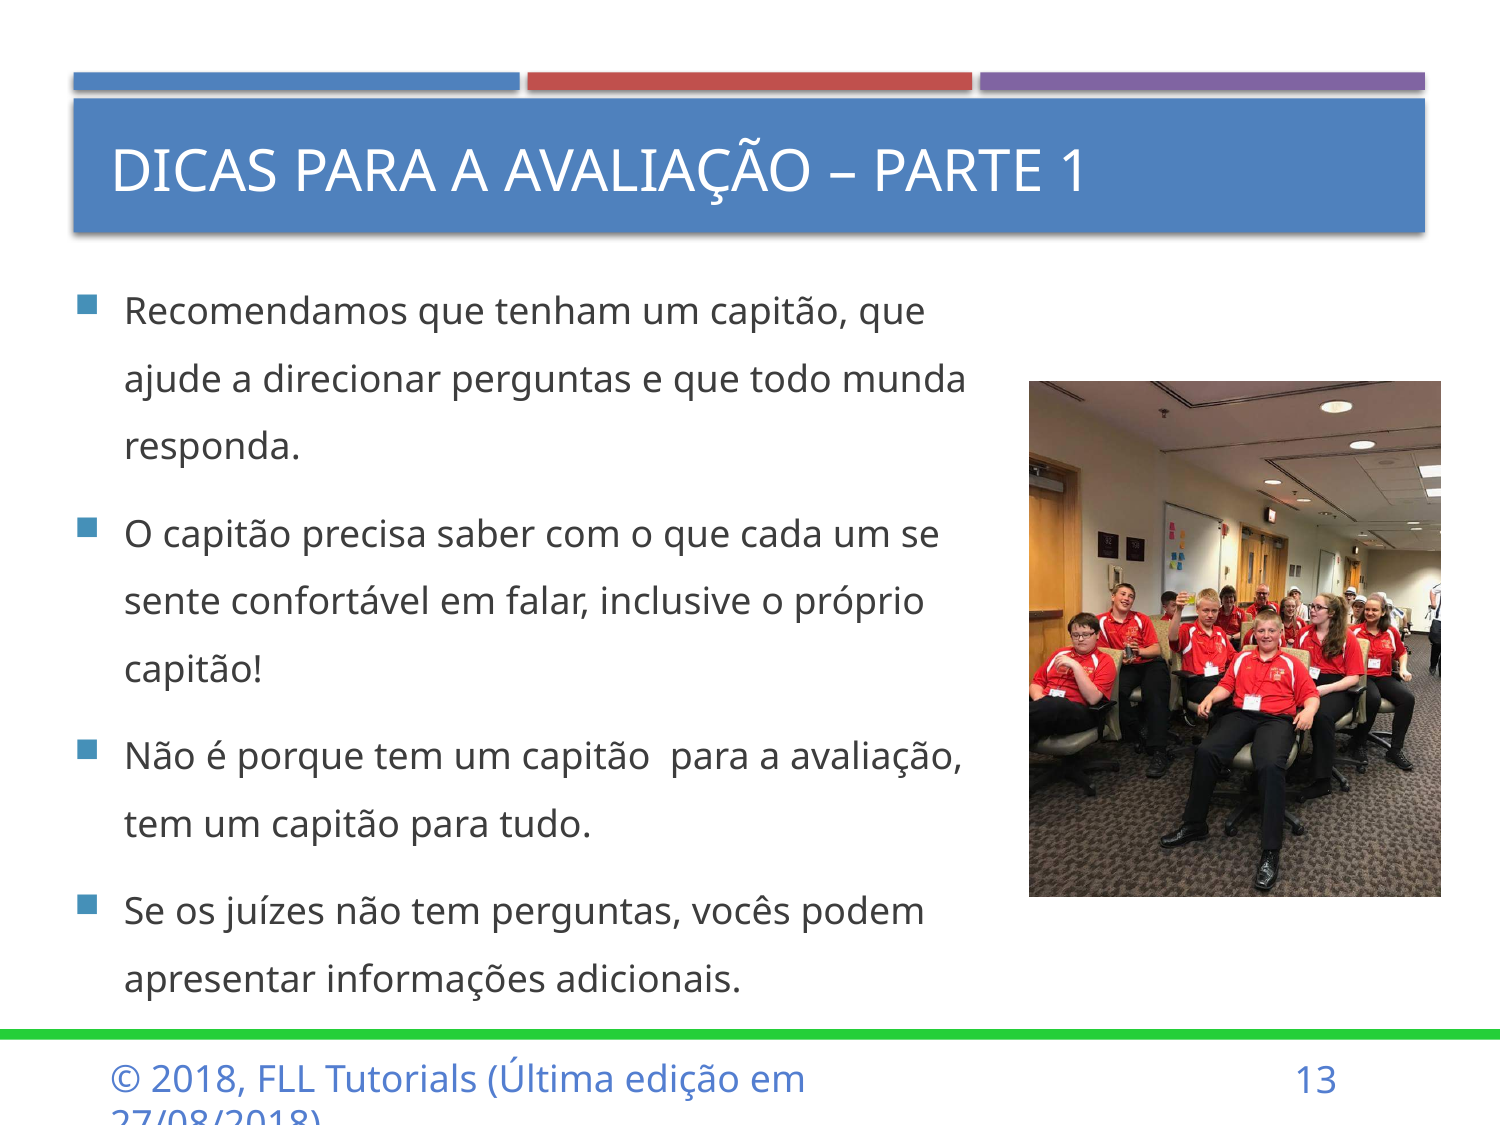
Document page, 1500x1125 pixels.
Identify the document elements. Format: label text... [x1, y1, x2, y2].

picture [1028, 381, 1442, 897]
text_box © 2018, FLL Tutorials (Última edição em 27/08/2018) [95, 1048, 1016, 1108]
text_box Dicas para a avaliação – parte 1 [95, 112, 1406, 211]
text_box Recomendamos que tenham um capitão, que ajude a direcionar perguntas e que todo munda responda. O capitão precisa saber com o que cada um se sente confortável em falar, inclusive o próprio capitão! Não é porque tem um capitão para a avaliação, tem um capitão para tudo. Se os juízes não tem perguntas, vocês podem apresentar informações adicionais. [58, 257, 992, 1002]
text_box 13 [1279, 1048, 1406, 1109]
